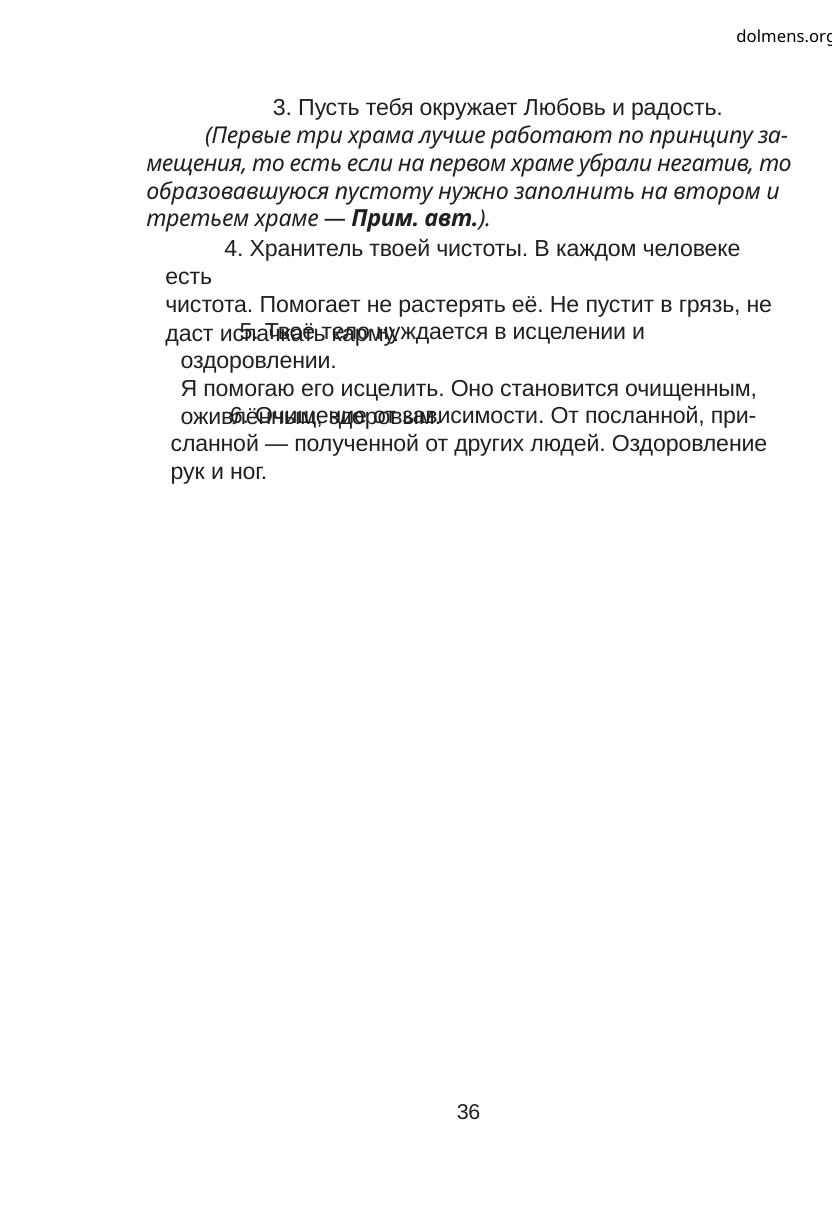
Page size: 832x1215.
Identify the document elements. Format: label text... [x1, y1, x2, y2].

text_box 6. Очищение от зависимости. От посланной, при- сланной — полученной от других людей. Оздоровление рук и ног. [170, 399, 767, 513]
text_box (Первые три храма лучше работают по принципу за- мещения, то есть если на первом храме убрали негатив, то образовавшуюся пустоту нужно заполнить на втором и третьем храме — Прим. авт.). [146, 120, 792, 260]
text_box 3. Пусть тебя окружает Любовь и радость. [272, 91, 723, 120]
text_box dolmens.org [736, 27, 832, 66]
text_box 4. Хранитель твоей чистоты. В каждом человеке есть чистота. Помогает не растерять её. Не пустит в грязь, не даст испачкать карму. [165, 233, 772, 346]
text_box 5. Твоё тело нуждается в исцелении и оздоровлении. Я помогаю его исцелить. Оно становится очищенным, оживлённым, здоровым. [180, 316, 757, 399]
text_box 36 [456, 1097, 481, 1151]
